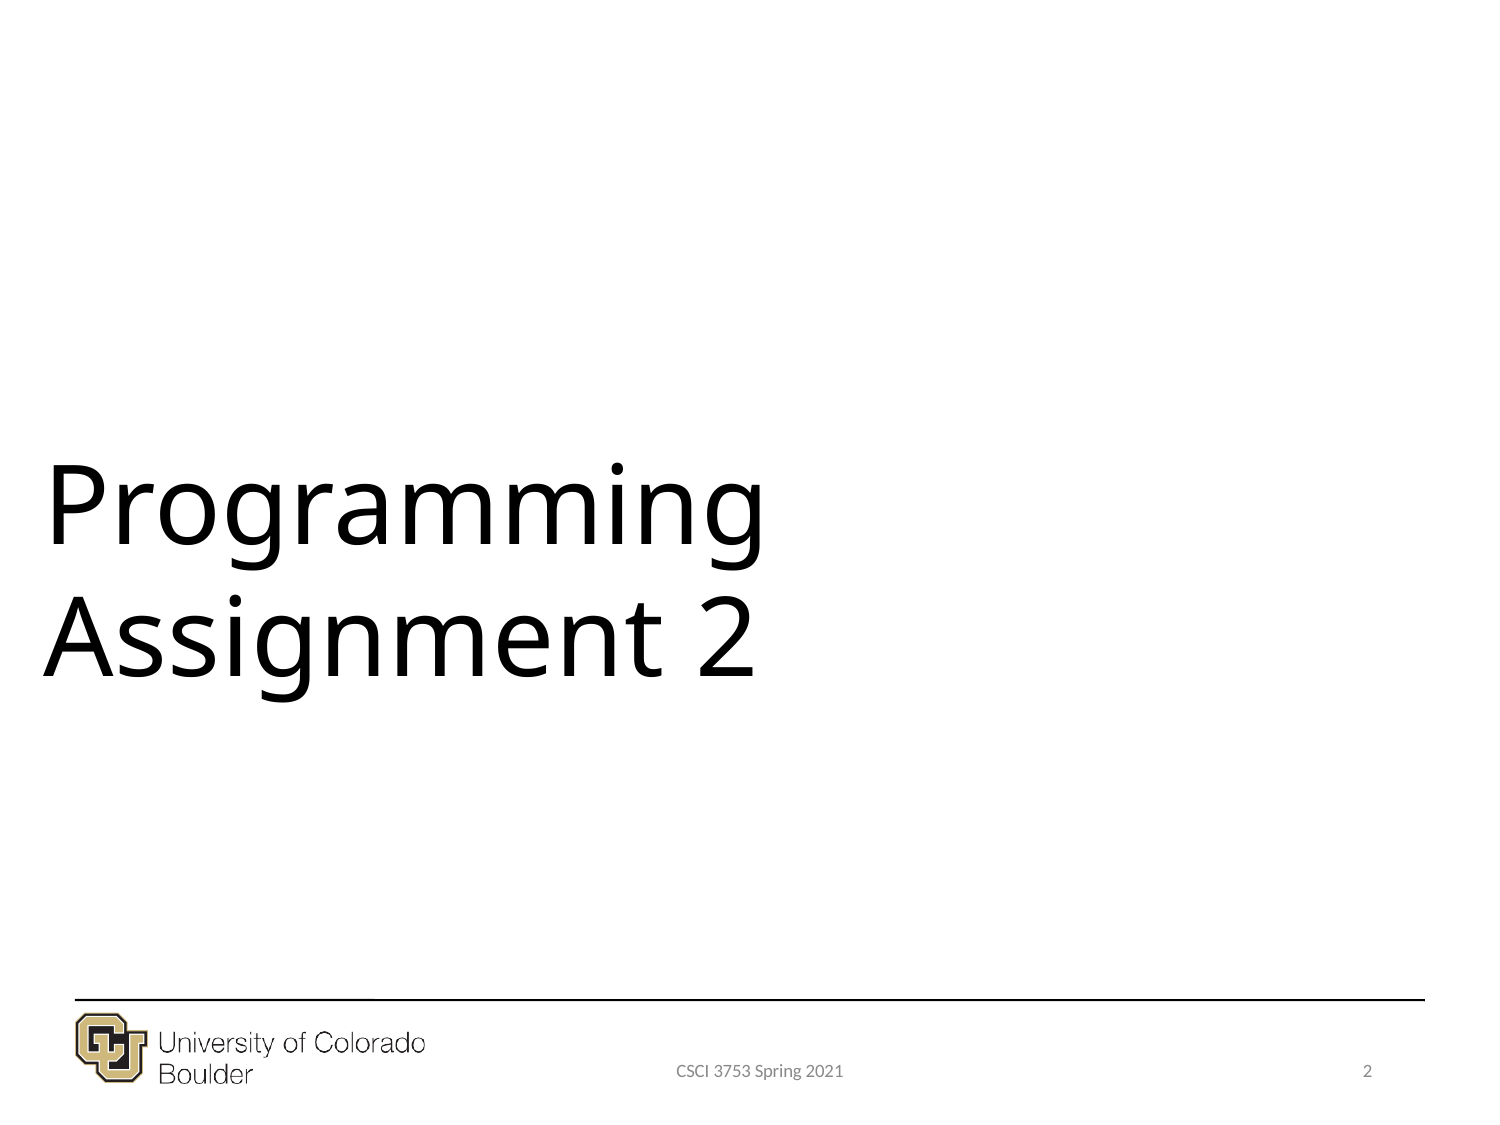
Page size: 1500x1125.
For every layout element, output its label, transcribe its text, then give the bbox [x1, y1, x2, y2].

title Programming Assignment 2 [41, 431, 1288, 699]
picture [159, 1031, 425, 1084]
text_box 2 [1356, 1058, 1389, 1082]
footer CSCI 3753 Spring 2021 [674, 1058, 863, 1125]
